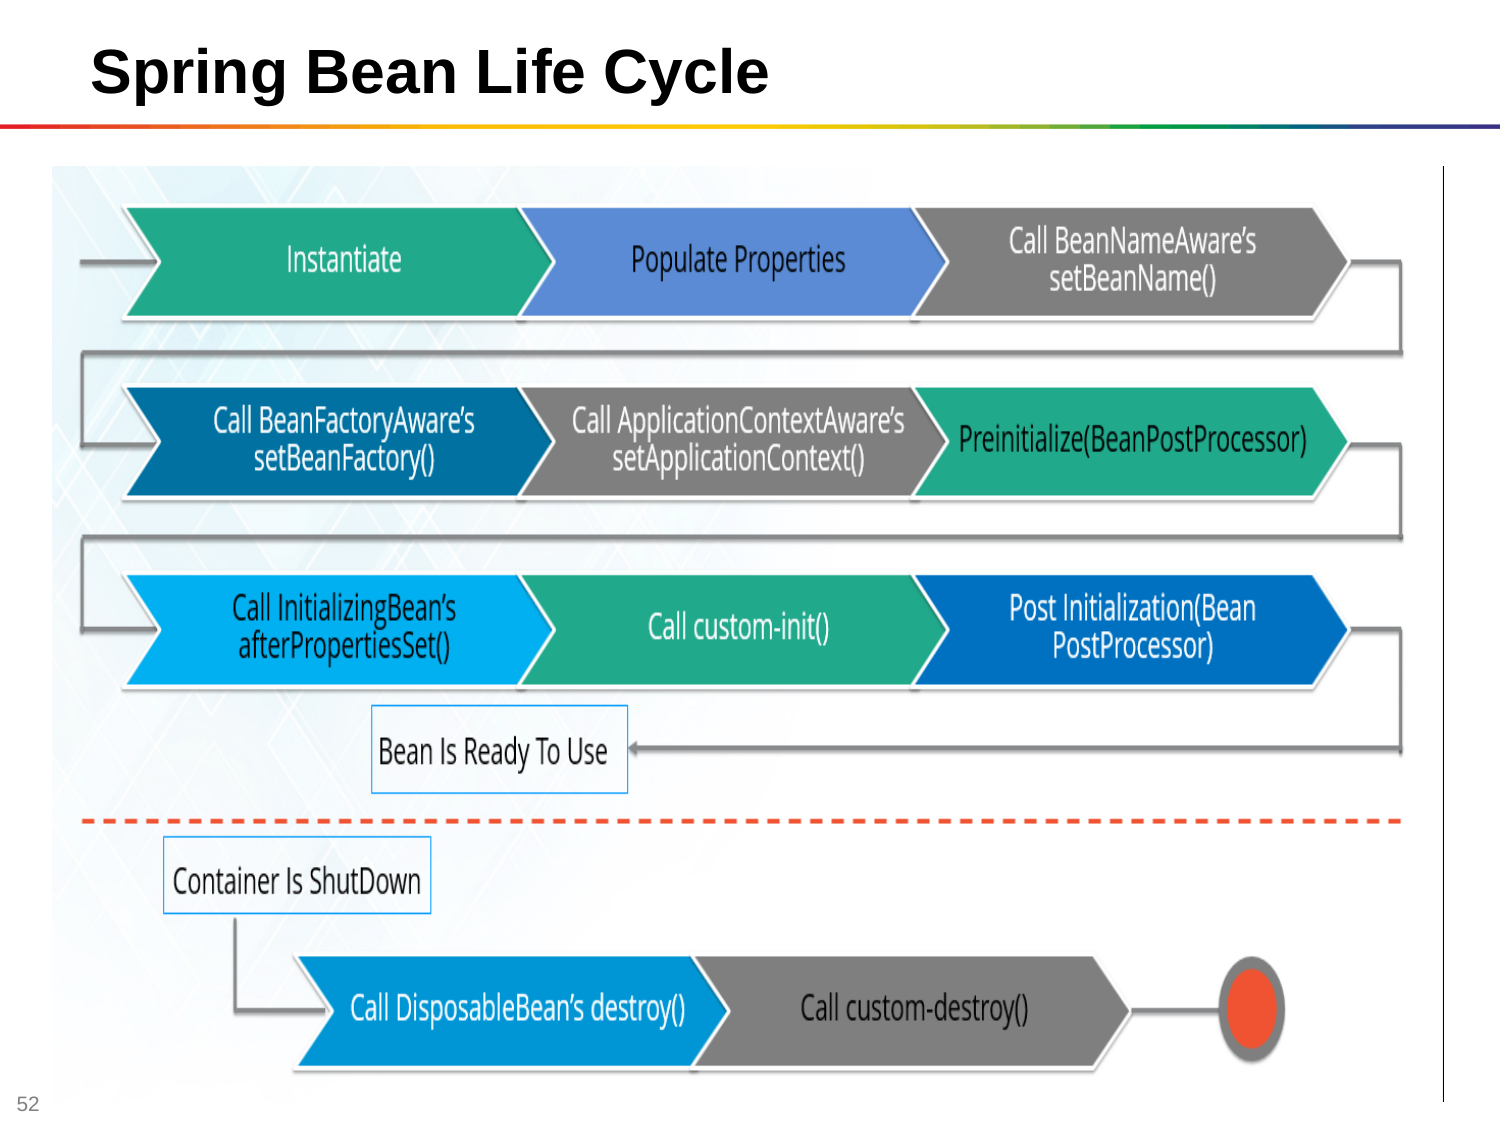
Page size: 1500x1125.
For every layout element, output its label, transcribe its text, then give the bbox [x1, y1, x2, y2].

list Spring Bean Life Cycle [75, 23, 1426, 115]
picture [52, 165, 1444, 1103]
